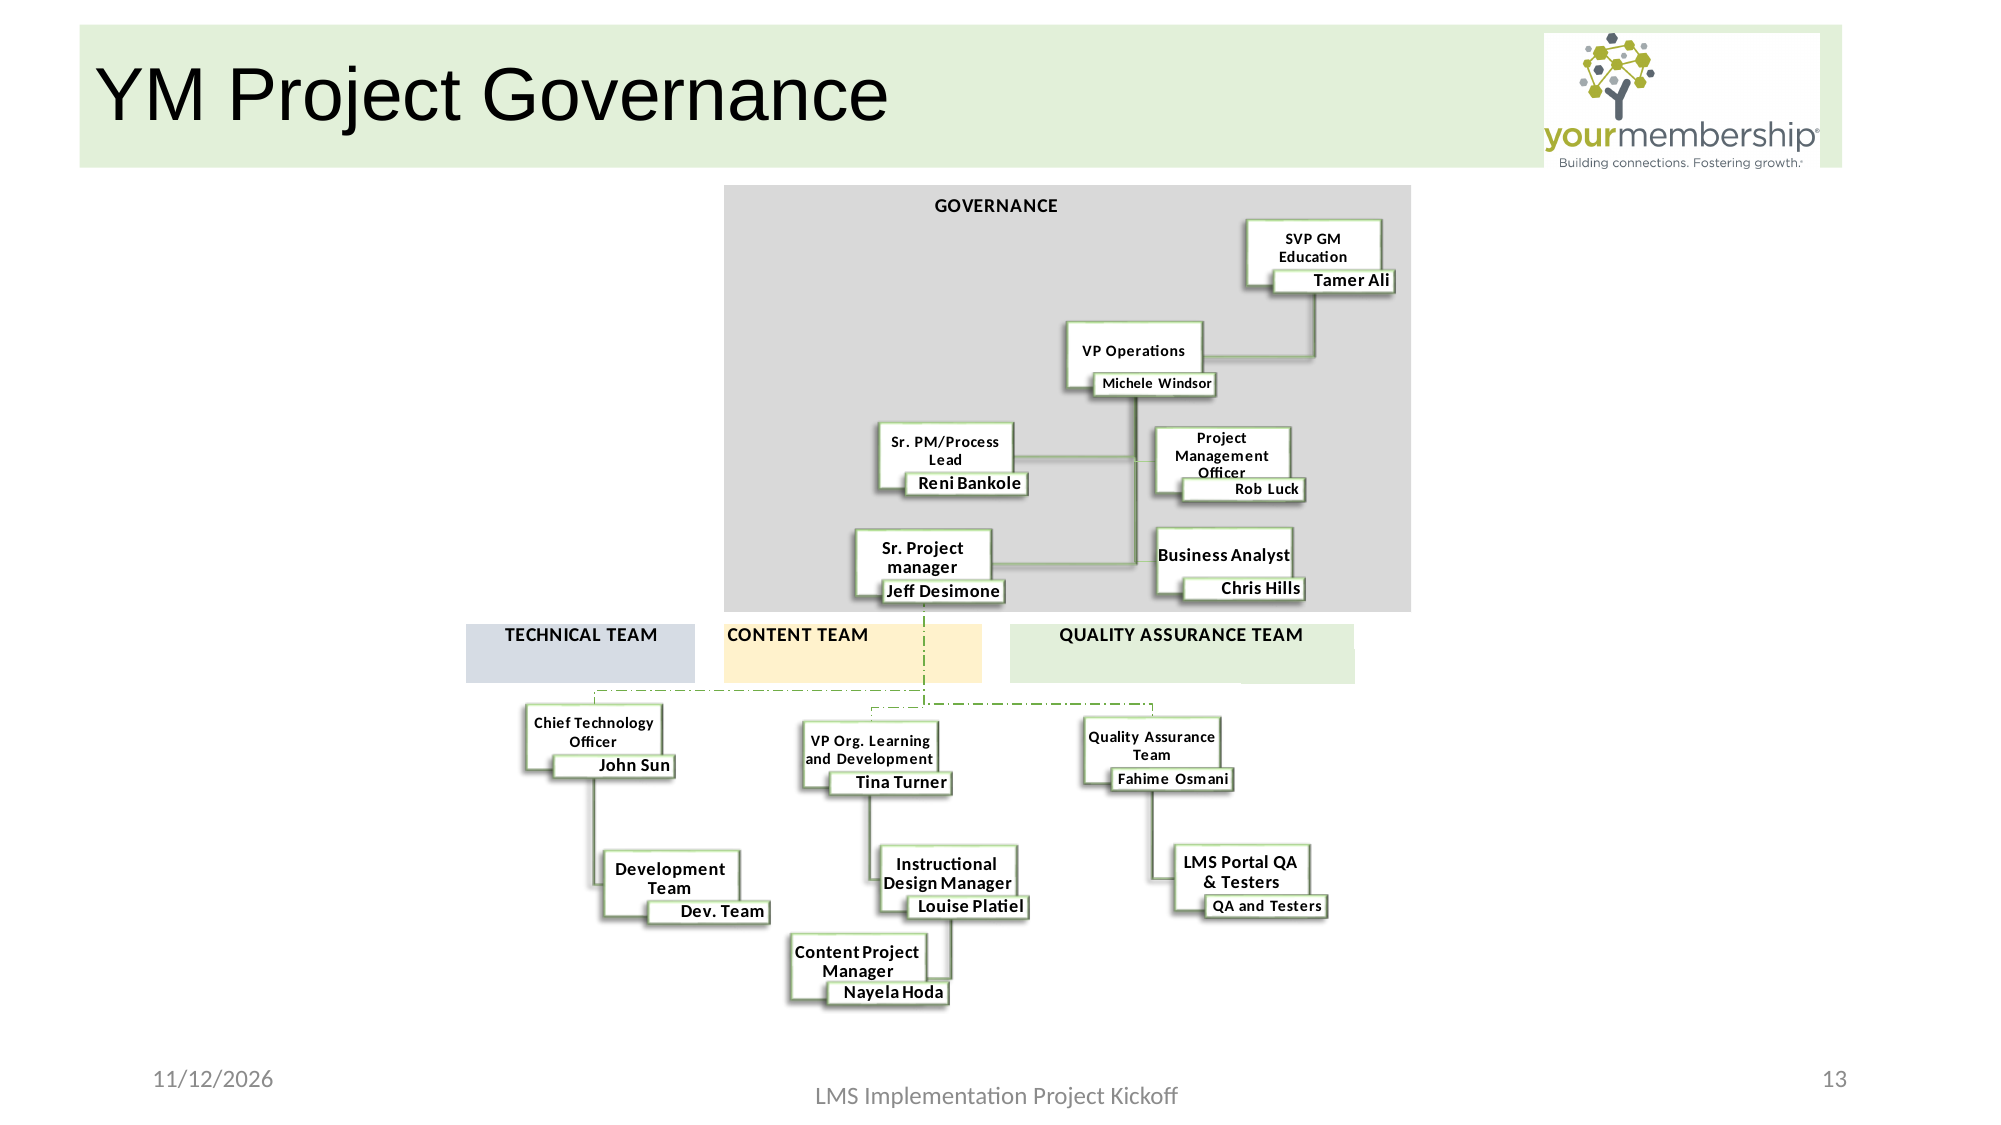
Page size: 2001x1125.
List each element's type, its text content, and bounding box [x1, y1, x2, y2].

picture [437, 184, 1413, 1014]
picture [1544, 33, 1820, 169]
slide_number 13 [1412, 1047, 1863, 1108]
text_box YM Project Governance [79, 24, 1843, 168]
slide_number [137, 1047, 588, 1108]
footer LMS Implementation Project Kickoff [662, 1065, 1338, 1125]
